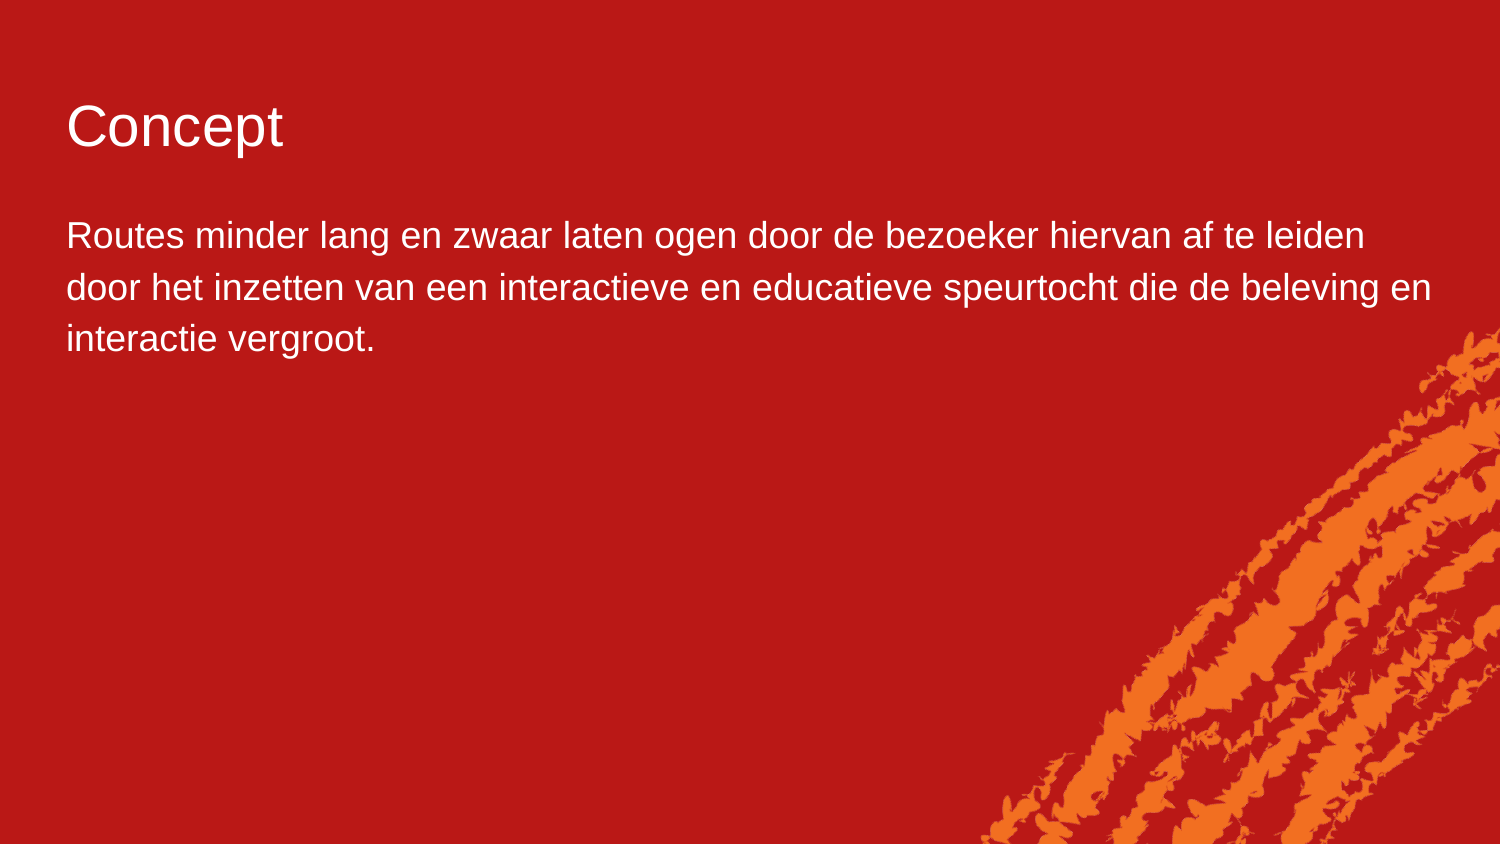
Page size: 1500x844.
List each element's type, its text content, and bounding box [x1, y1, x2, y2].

title Concept [51, 72, 1449, 167]
list Routes minder lang en zwaar laten ogen door de bezoeker hiervan af te leiden door het inzetten van een interactieve en educatieve speurtocht die de beleving en interactie vergroot. [51, 189, 1449, 750]
picture [927, 235, 1500, 844]
